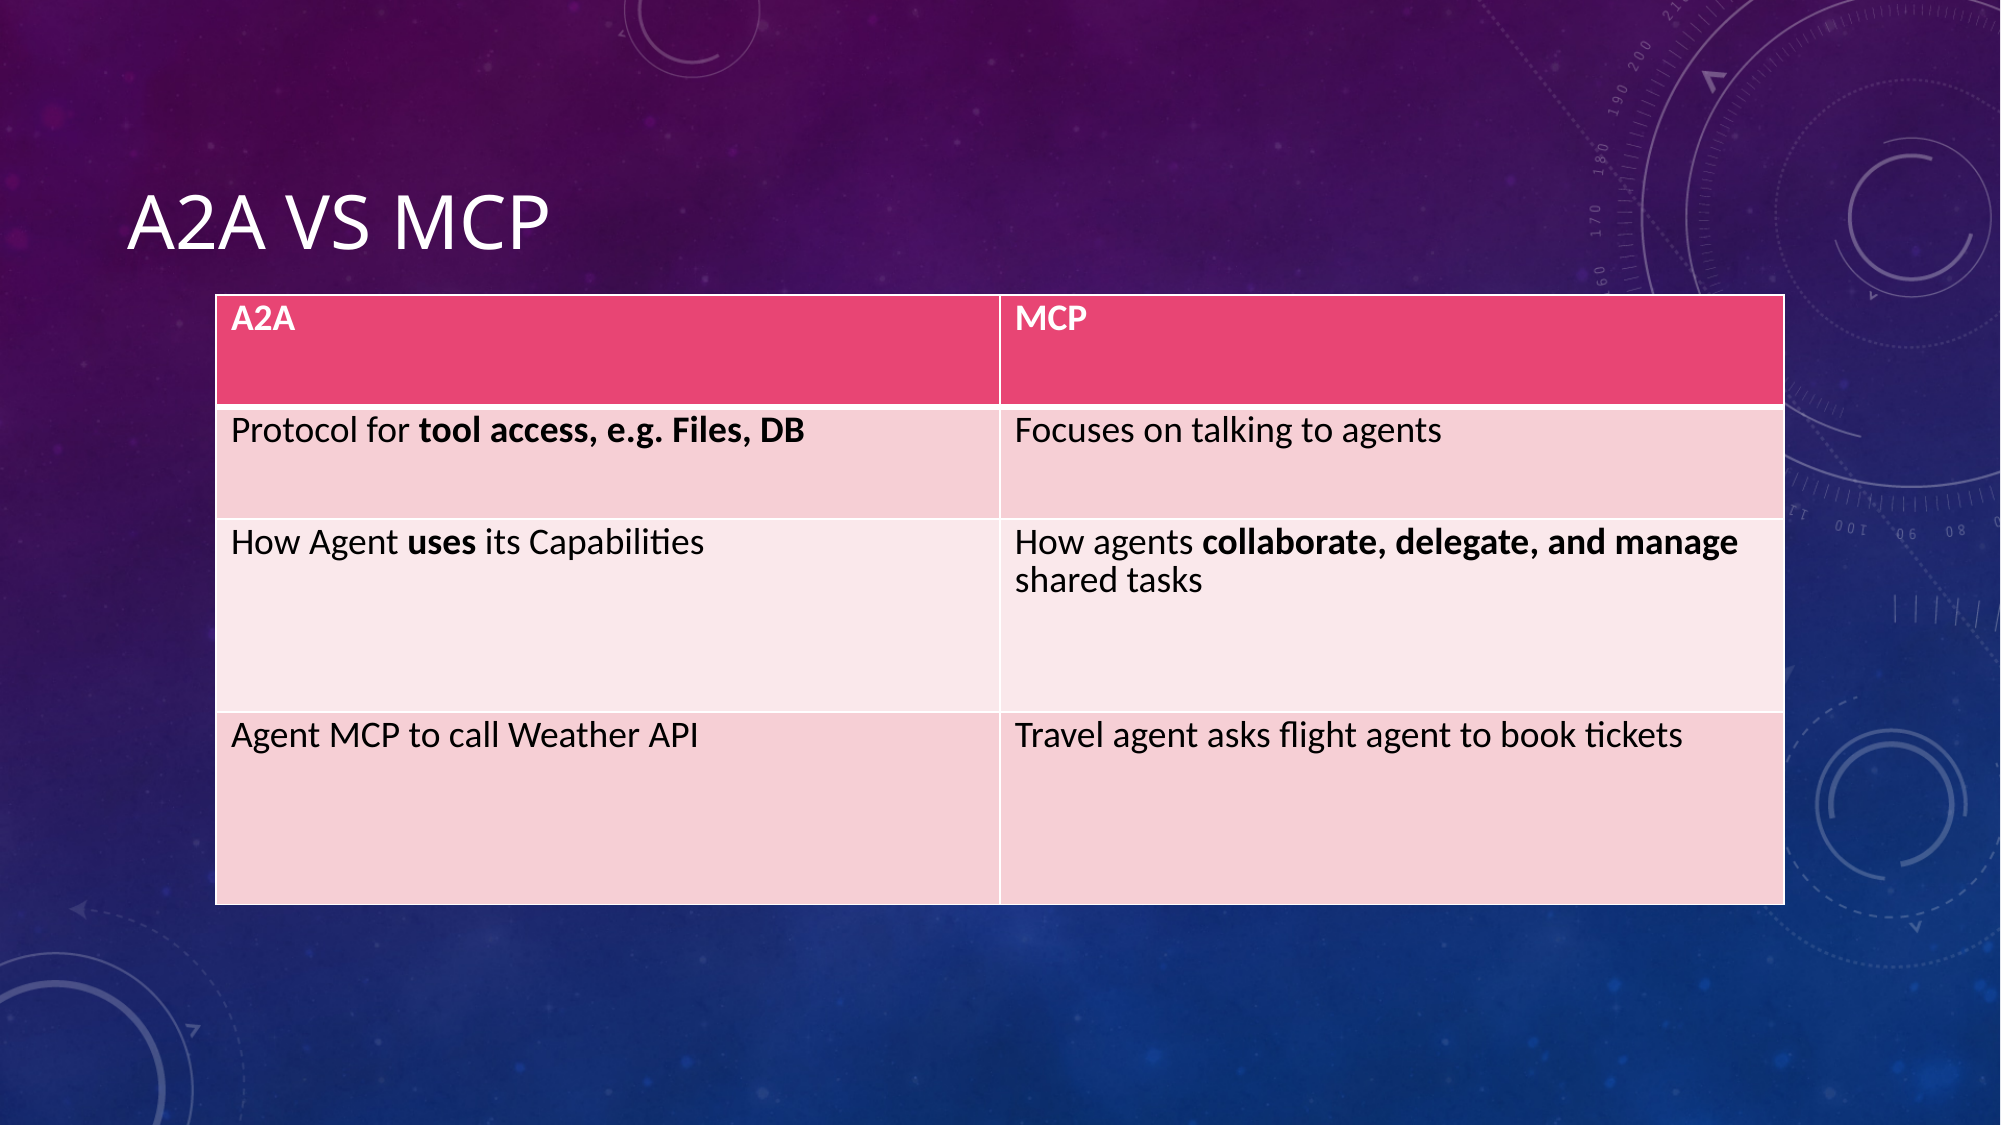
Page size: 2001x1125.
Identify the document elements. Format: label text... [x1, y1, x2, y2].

title A2A Vs MCP [112, 99, 1775, 339]
table_cell How agents collaborate, delegate, and manage shared tasks [1001, 520, 1783, 711]
table_cell Focuses on talking to agents [1001, 410, 1783, 518]
table_cell Travel agent asks flight agent to book tickets [1001, 713, 1783, 904]
table_cell How Agent uses its Capabilities [217, 520, 999, 711]
table_header MCP [1001, 296, 1783, 404]
table_header A2A [217, 296, 999, 404]
table_cell Agent MCP to call Weather API [217, 713, 999, 904]
table_cell Protocol for tool access, e.g. Files, DB [217, 410, 999, 518]
picture [0, 0, 2001, 1125]
